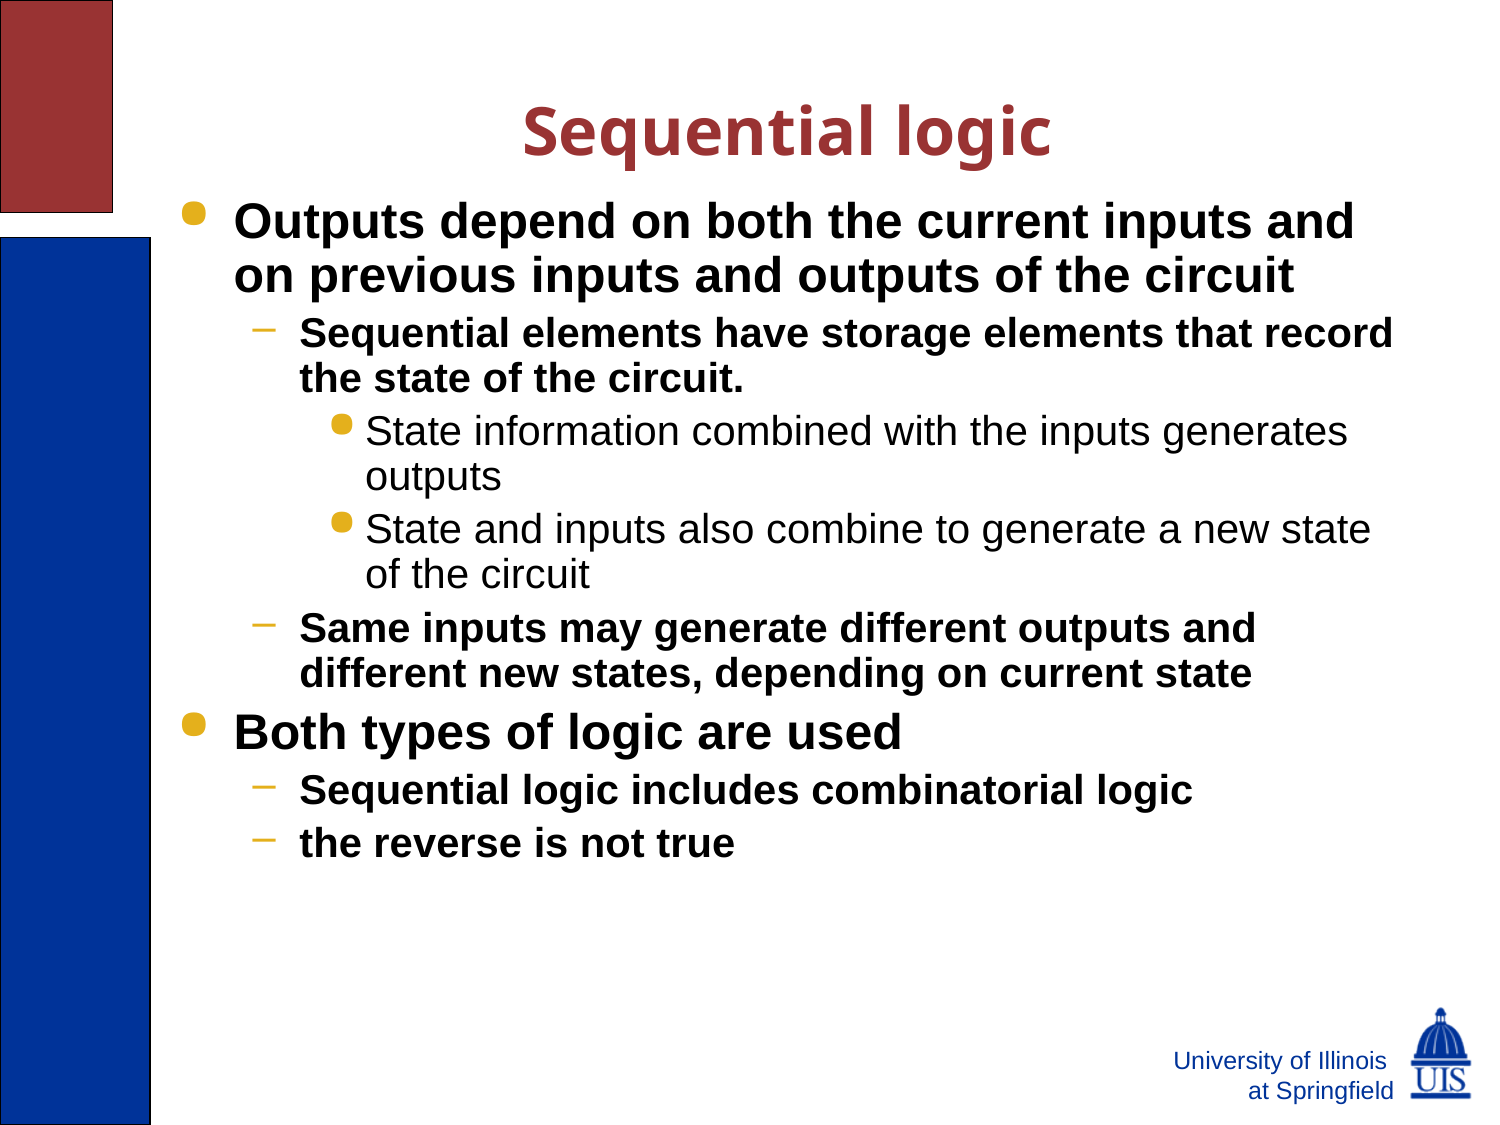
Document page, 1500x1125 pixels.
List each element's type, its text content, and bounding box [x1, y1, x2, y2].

picture [1409, 1006, 1473, 1102]
list Outputs depend on both the current inputs and on previous inputs and outputs of the circuit Sequential elements have storage elements that record the state of the circuit. State information combined with the inputs generates outputs State and inputs also combine to generate a new state of the circuit Same inputs may generate different outputs and different new states, depending on current state Both types of logic are used Sequential logic includes combinatorial logic the reverse is not true [162, 187, 1425, 1005]
title Sequential logic [150, 45, 1425, 213]
